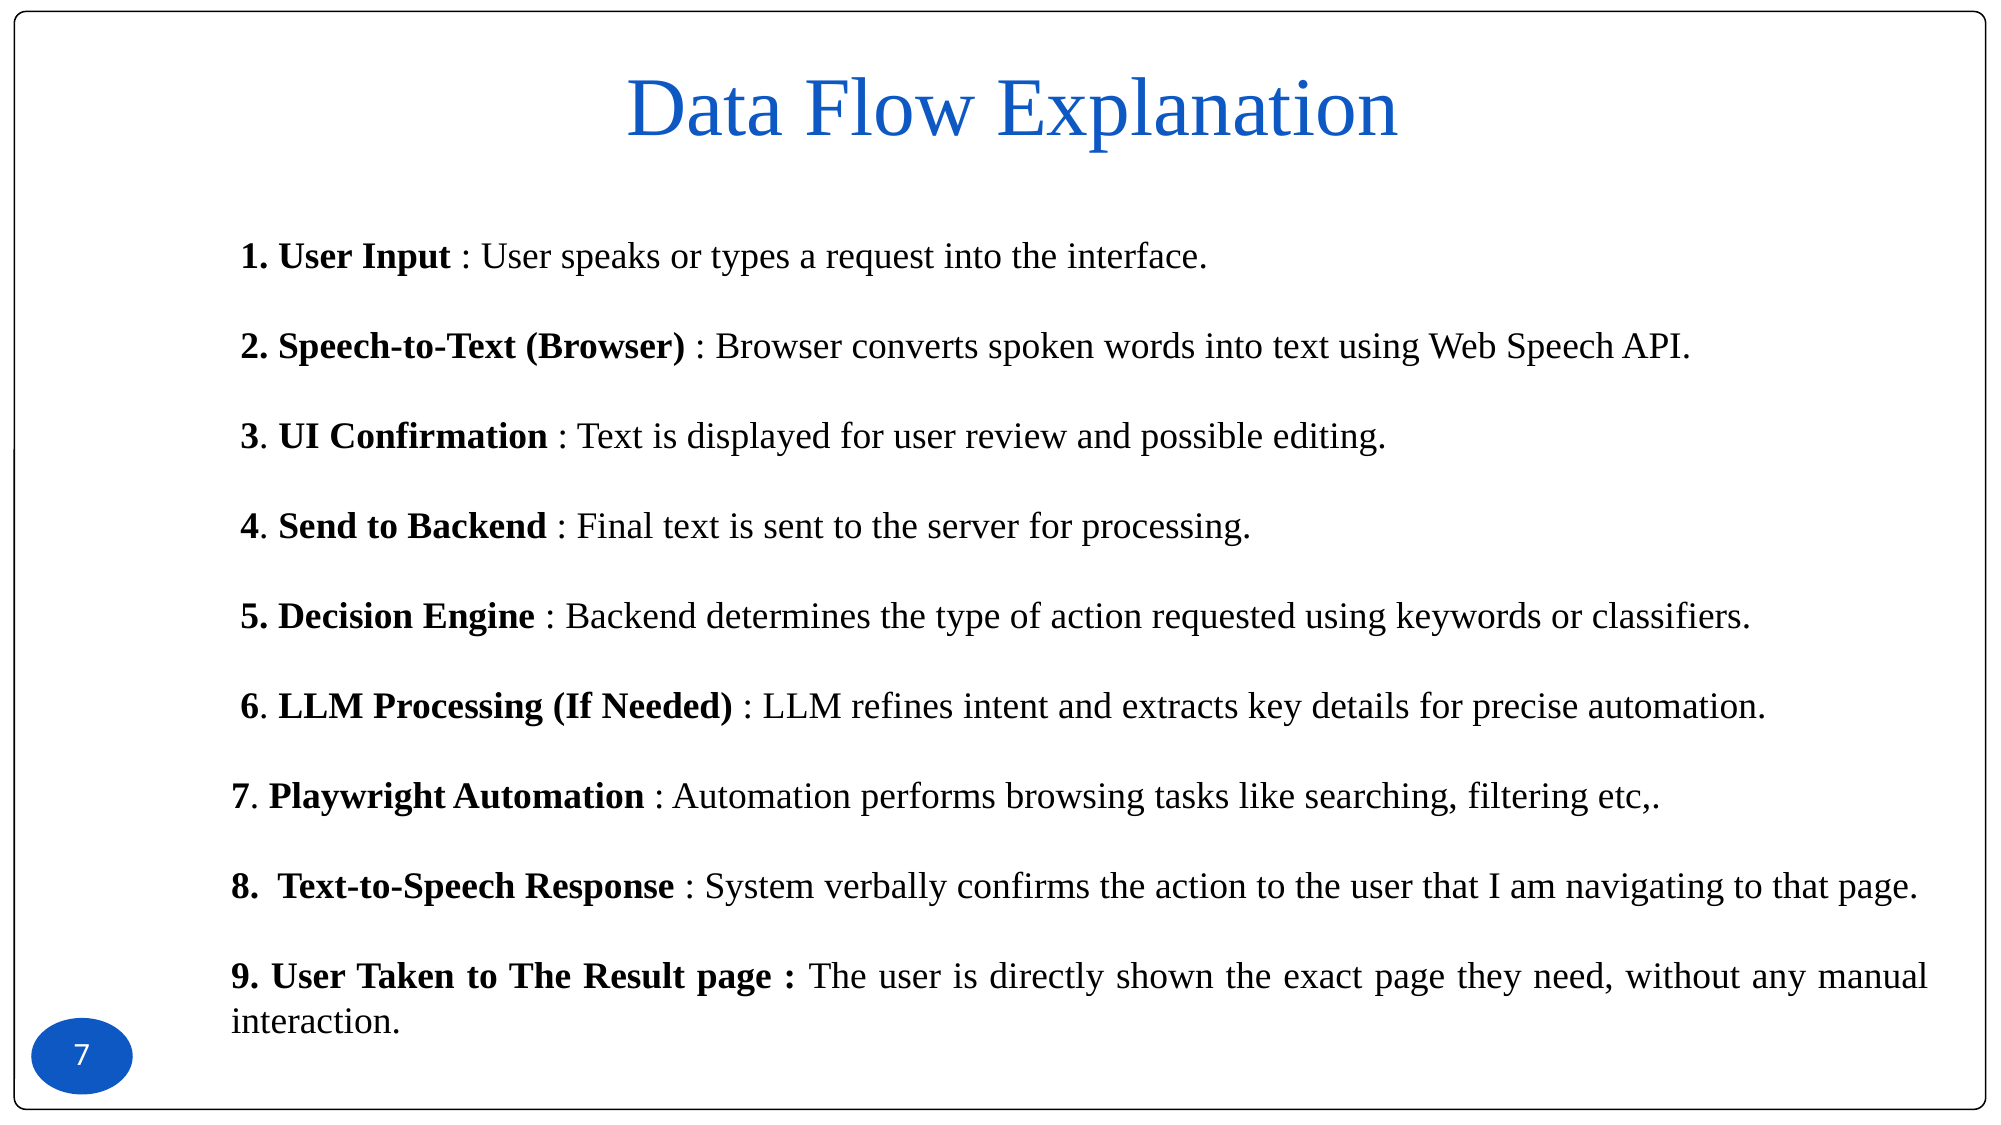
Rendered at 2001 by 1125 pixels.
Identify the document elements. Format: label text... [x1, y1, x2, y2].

text_box 7 [32, 1018, 132, 1094]
text_box Data Flow Explanation [162, 0, 1863, 168]
text_box 1. User Input : User speaks or types a request into the interface. 2. Speech-to-Text (Browser) : Browser converts spoken words into text using Web Speech API. 3. UI Confirmation : Text is displayed for user review and possible editing. 4. Send to Backend : Final text is sent to the server for processing. 5. Decision Engine : Backend determines the type of action requested using keywords or classifiers. 6. LLM Processing (If Needed) : LLM refines intent and extracts key details for precise automation. 7. Playwright Automation : Automation performs browsing tasks like searching, filtering etc,. 8. Text-to-Speech Response : System verbally confirms the action to the user that I am navigating to that page. 9. User Taken to The Result page : The user is directly shown the exact page they need, without any manual interaction. [216, 224, 1946, 1084]
